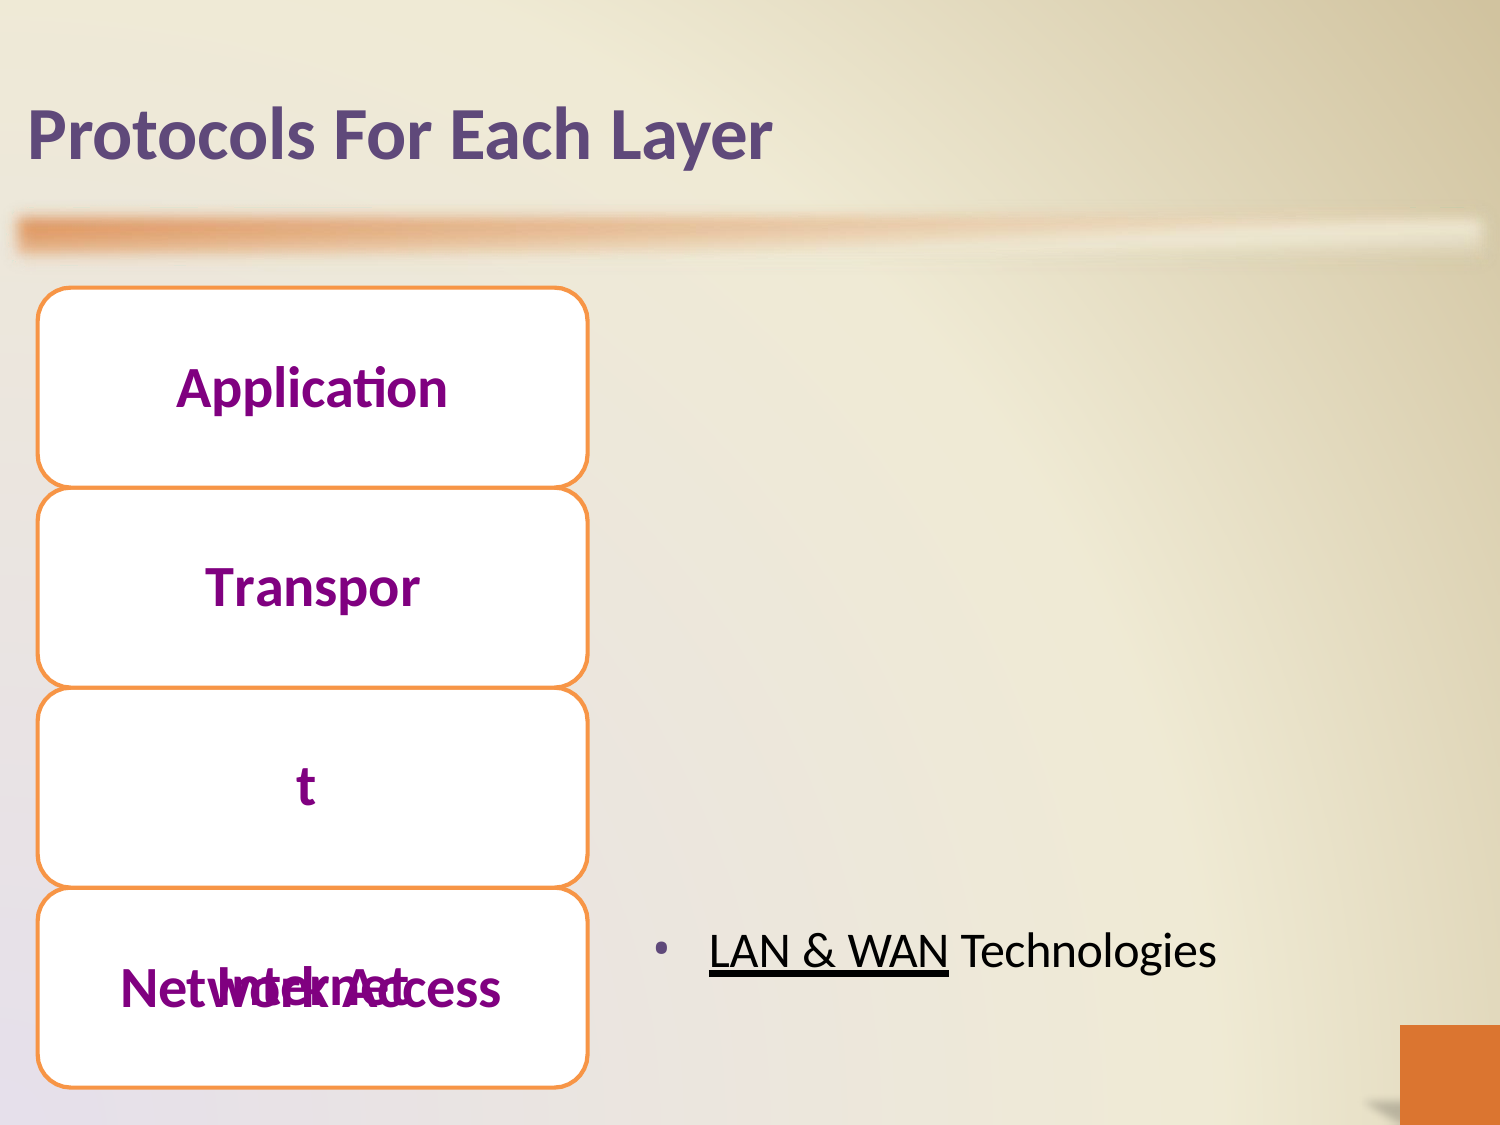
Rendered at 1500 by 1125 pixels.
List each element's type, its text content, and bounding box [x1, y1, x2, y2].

text_box LAN & WAN Technologies [650, 914, 1227, 977]
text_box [35, 897, 590, 1090]
title Protocols For Each Layer [25, 82, 784, 272]
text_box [35, 285, 590, 890]
picture [0, 0, 1500, 1125]
